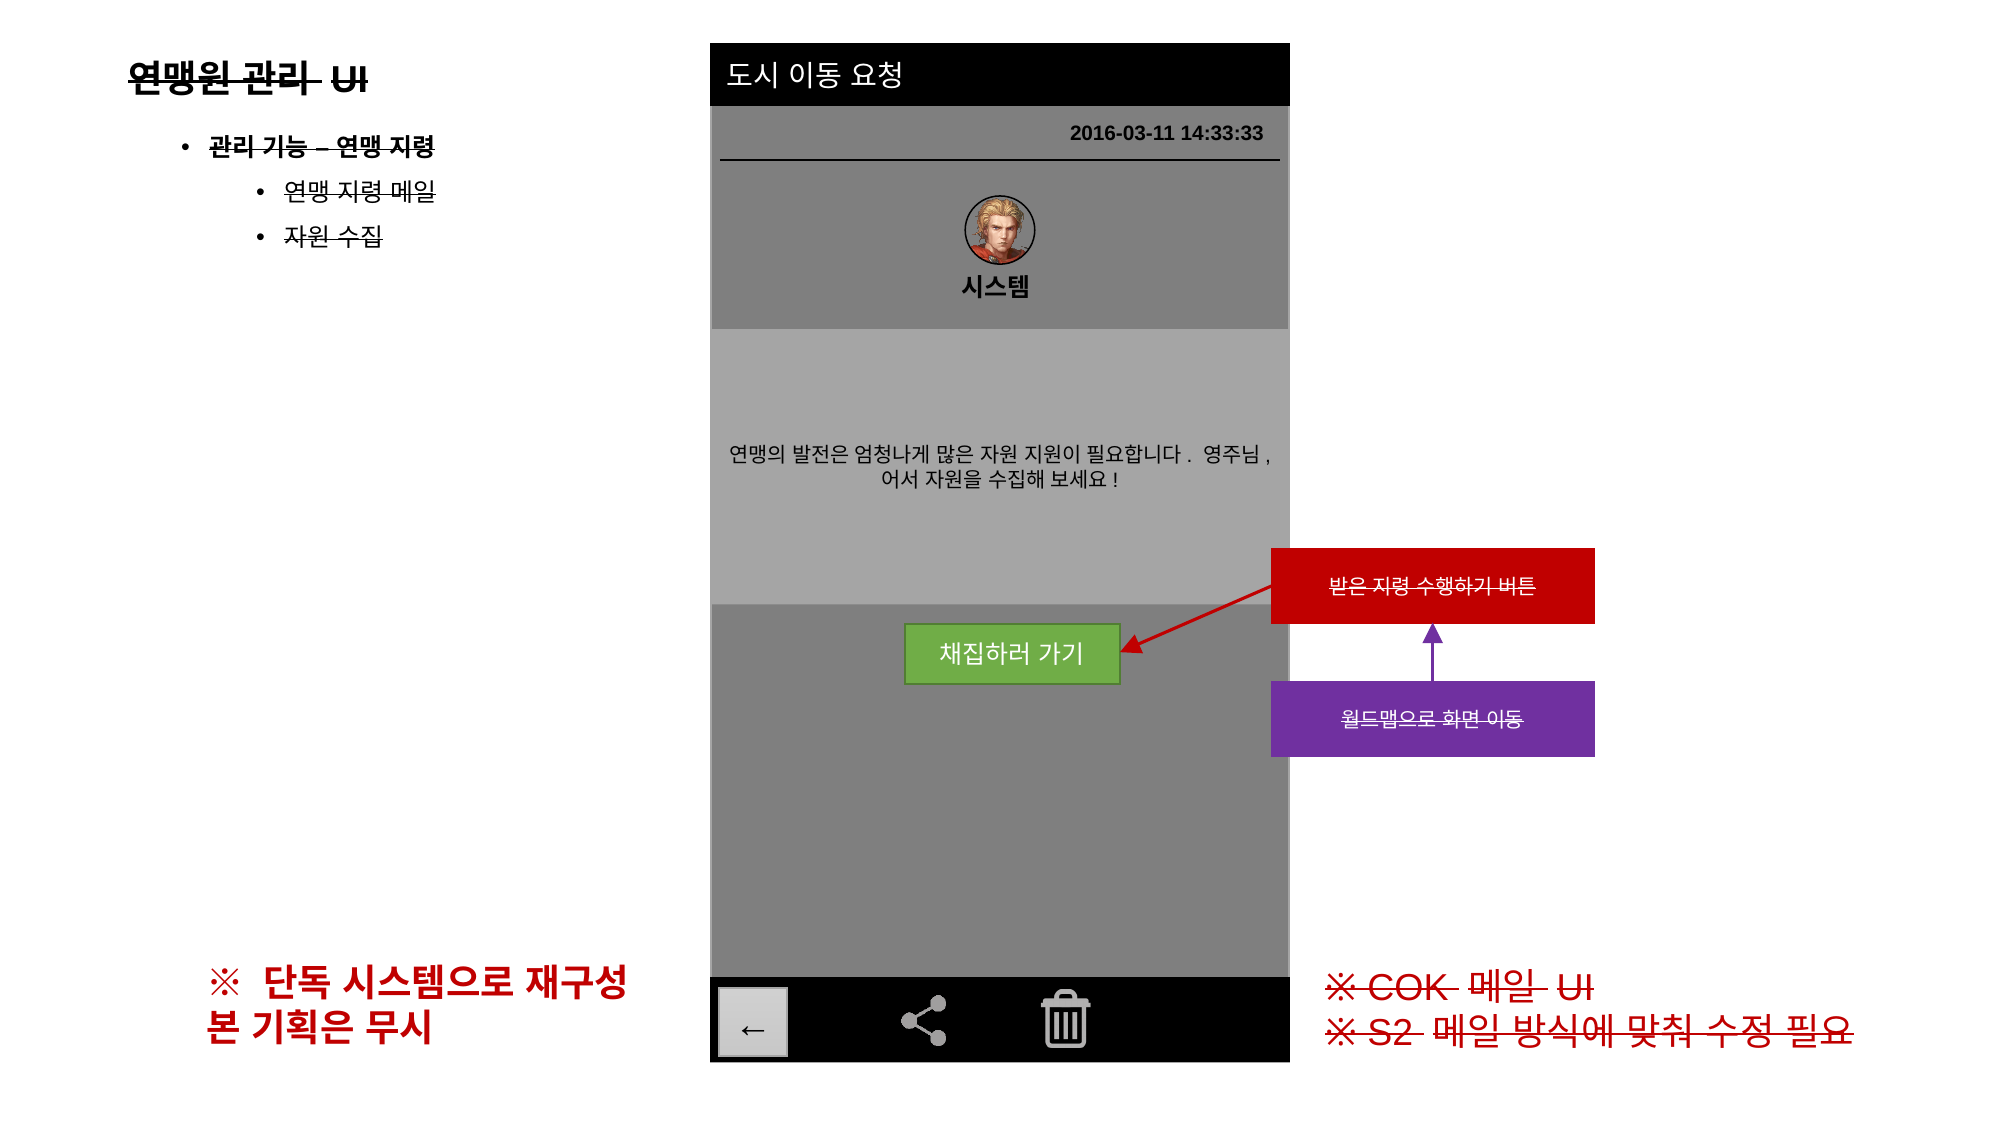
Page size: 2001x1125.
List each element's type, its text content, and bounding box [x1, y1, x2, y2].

text_box [711, 605, 1289, 978]
text_box 연맹의 발전은 엄청나게 많은 자원 지원이 필요합니다. 영주님, 어서 자원을 수집해 보세요! [711, 329, 1289, 605]
text_box ※ 단독 시스템으로 재구성 본 기획은 무시 [191, 951, 671, 1058]
text_box ← [719, 987, 788, 1057]
text_box ※ COK 메일 UI ※ S2 메일 방식에 맞춰 수정 필요 [1310, 955, 1910, 1062]
text_box [711, 106, 1289, 329]
text_box 시스템 [946, 264, 1053, 310]
picture [964, 195, 1035, 265]
text_box [711, 978, 1289, 1061]
text_box 받은 지령 수행하기 버튼 [1271, 549, 1594, 623]
text_box 도시 이동 요청 [711, 44, 1289, 106]
text_box 월드맵으로 화면 이동 [1271, 682, 1594, 756]
text_box 2016-03-11 14:33:33 [1054, 112, 1291, 153]
picture [1035, 989, 1095, 1048]
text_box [1119, 585, 1272, 653]
text_box 관리 기능 – 연맹 지령 연맹 지령 메일 자원 수집 [166, 109, 712, 256]
picture [901, 995, 946, 1046]
text_box 채집하러 가기 [904, 624, 1120, 684]
text_box 연맹원 관리 UI [113, 47, 400, 108]
